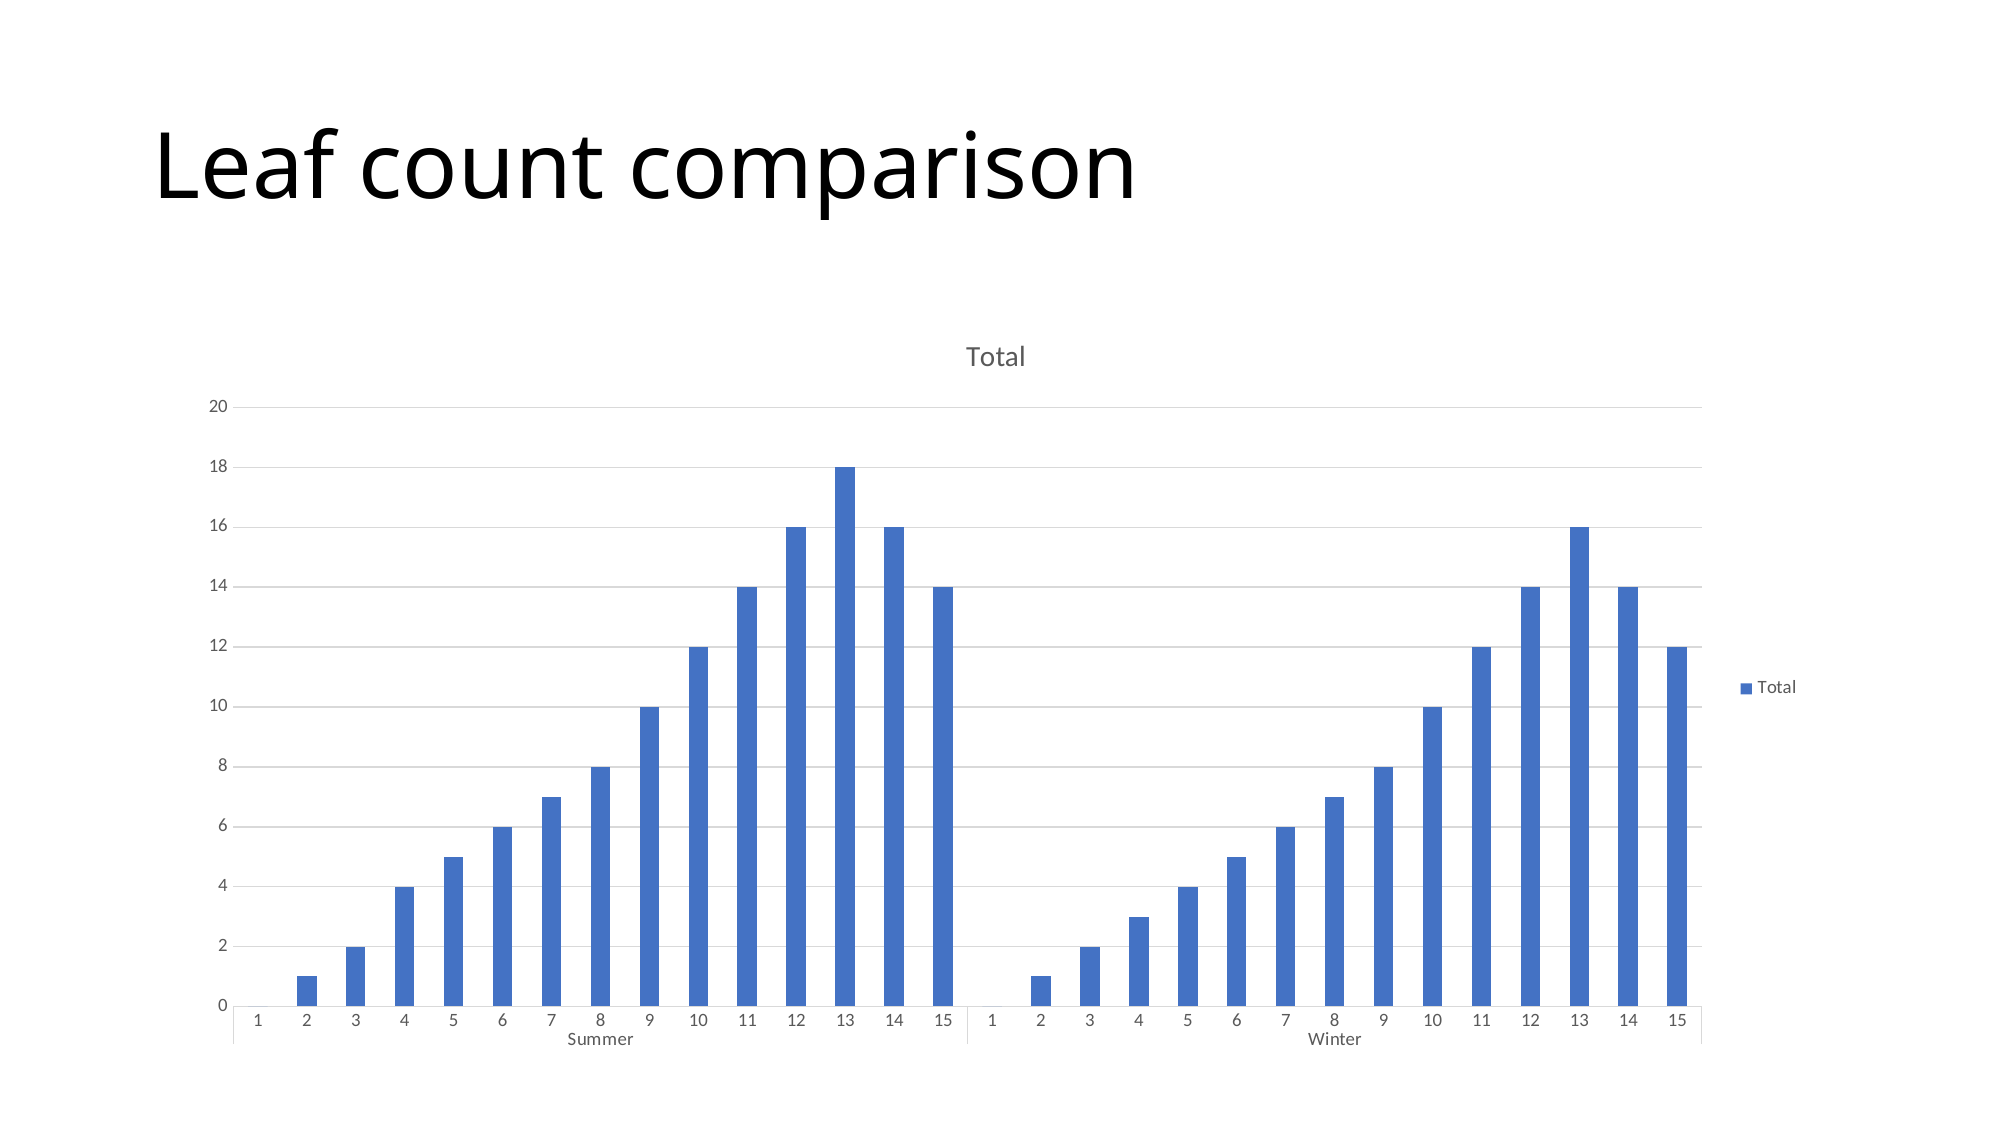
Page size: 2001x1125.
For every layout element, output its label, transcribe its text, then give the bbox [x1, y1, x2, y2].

title Leaf count comparison [137, 59, 1863, 278]
chart [175, 312, 1816, 1066]
